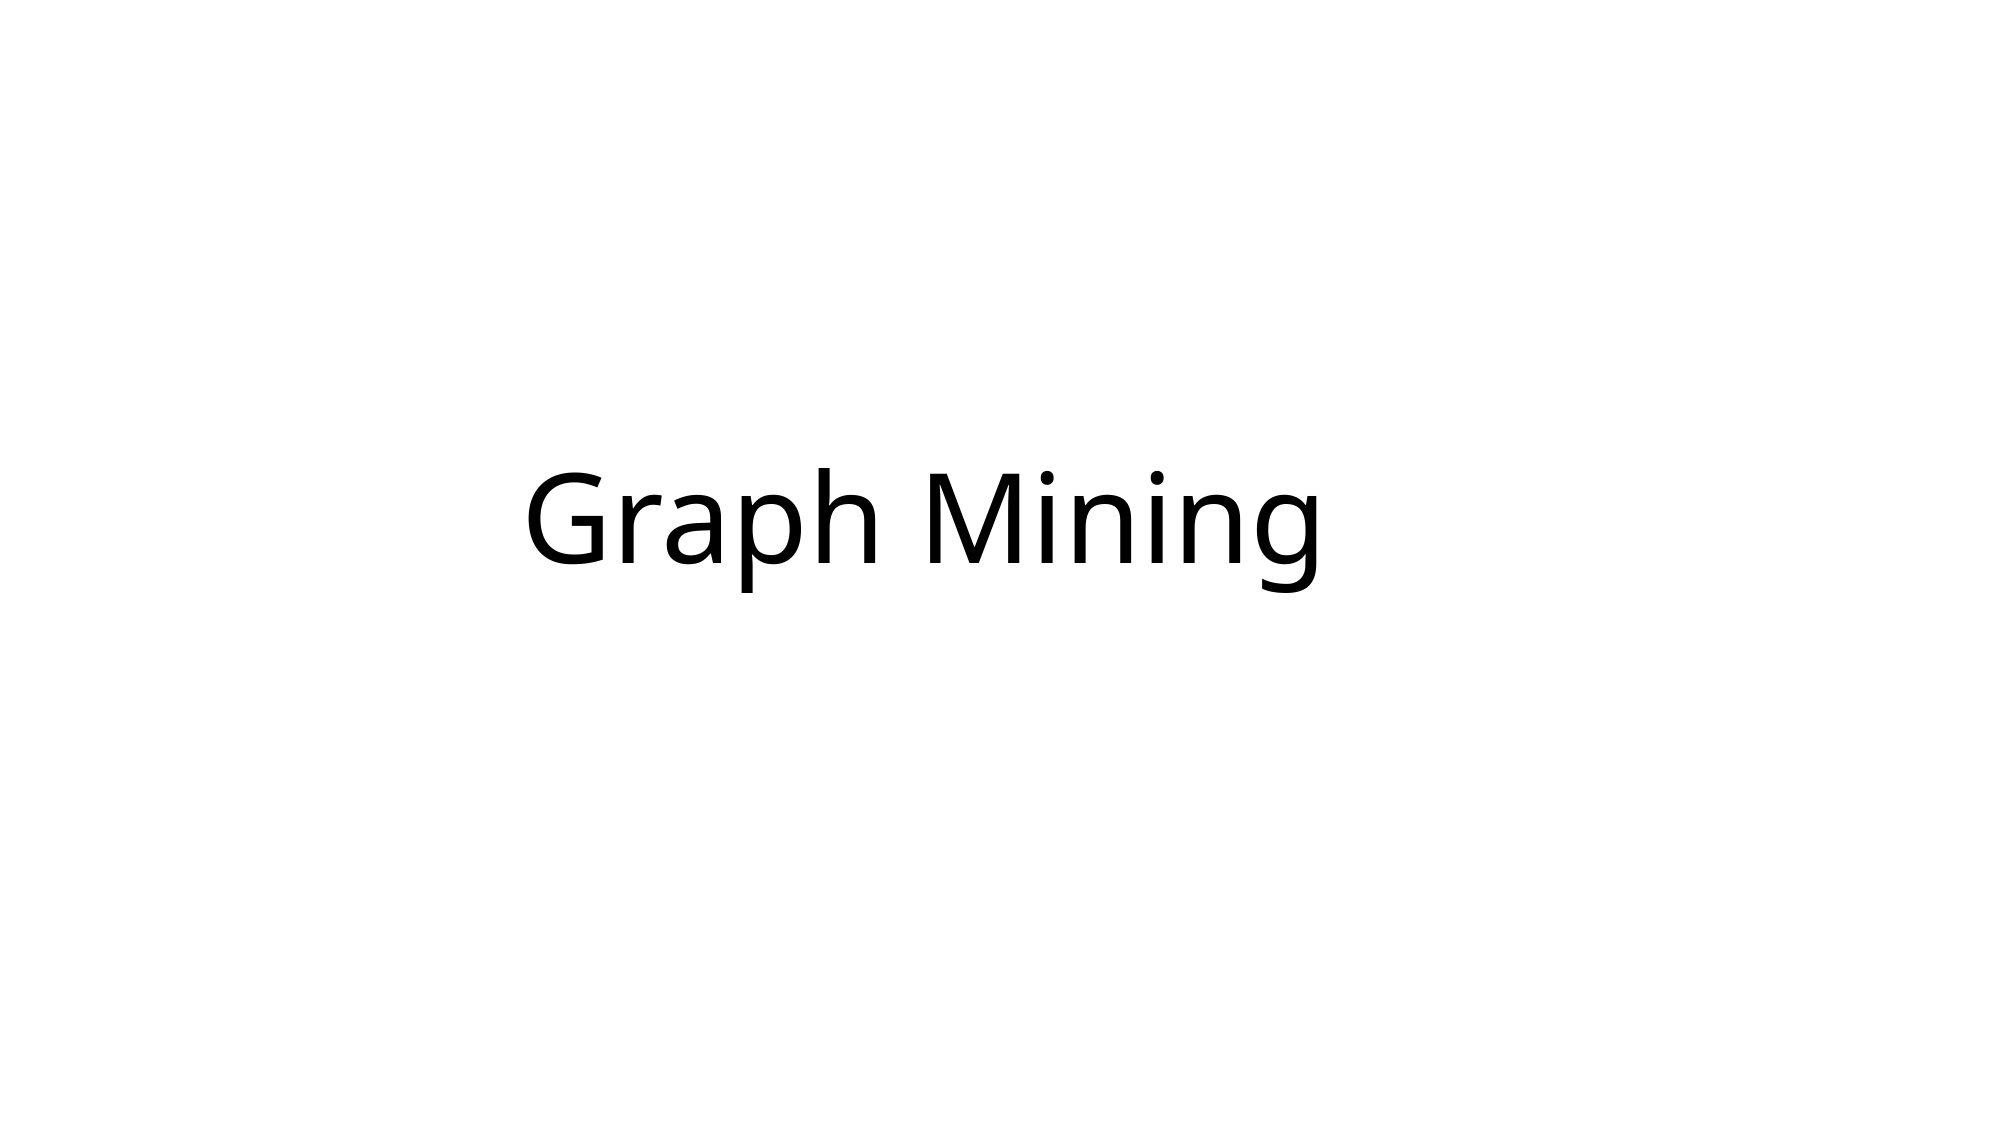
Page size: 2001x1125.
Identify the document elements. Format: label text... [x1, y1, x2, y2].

title Graph Mining [506, 280, 1862, 749]
